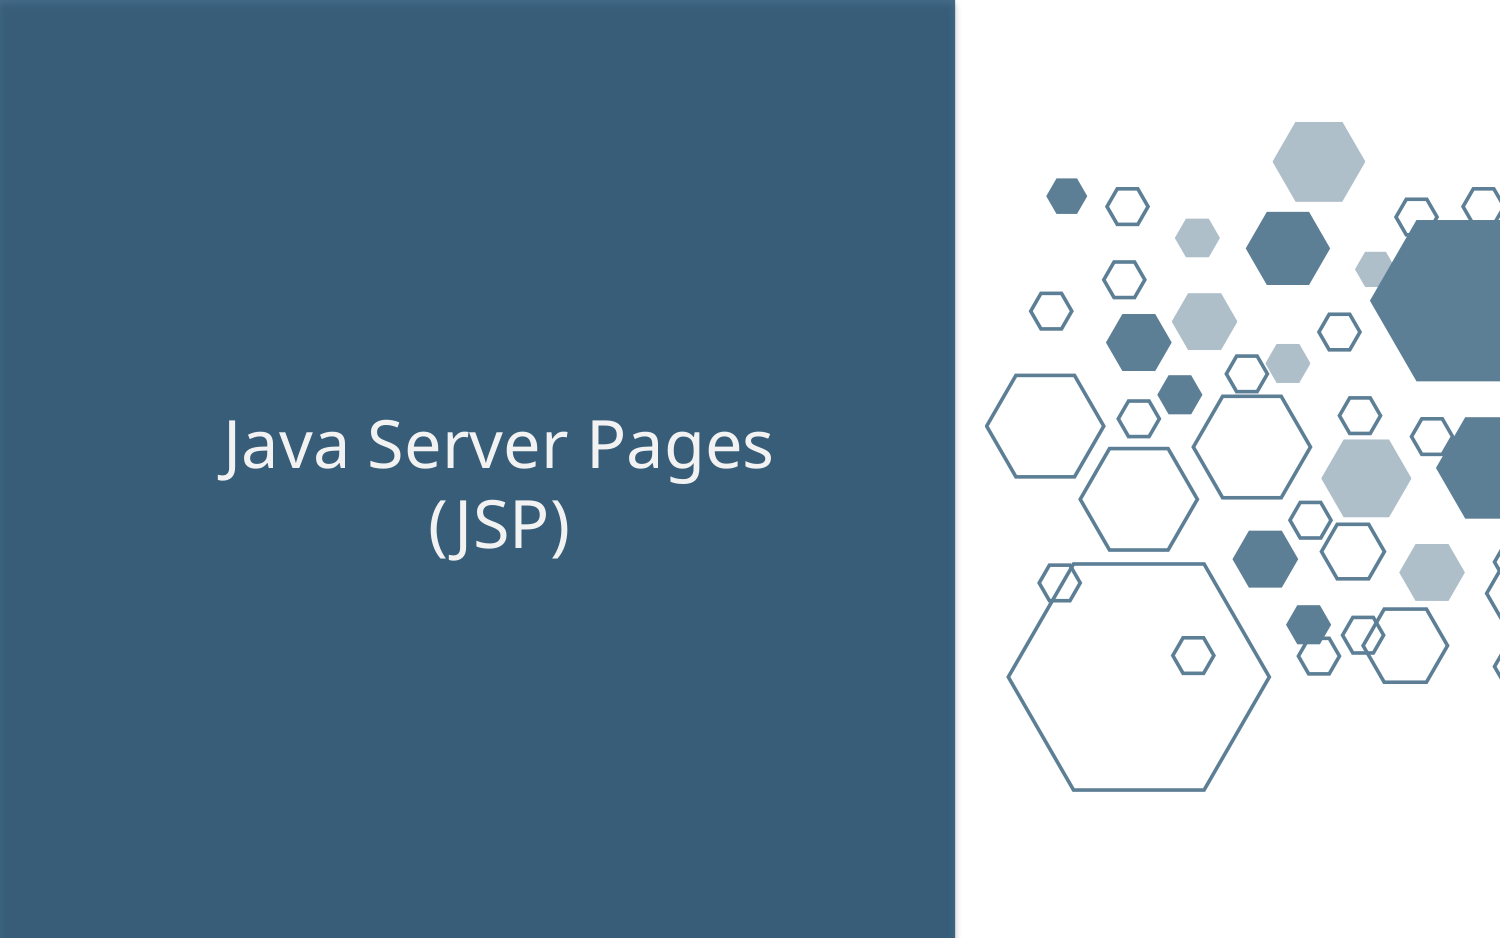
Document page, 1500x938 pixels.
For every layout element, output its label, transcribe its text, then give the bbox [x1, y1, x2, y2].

text_box Java Server Pages (JSP) [63, 394, 936, 570]
picture [984, 121, 1500, 846]
text_box [0, 0, 956, 938]
